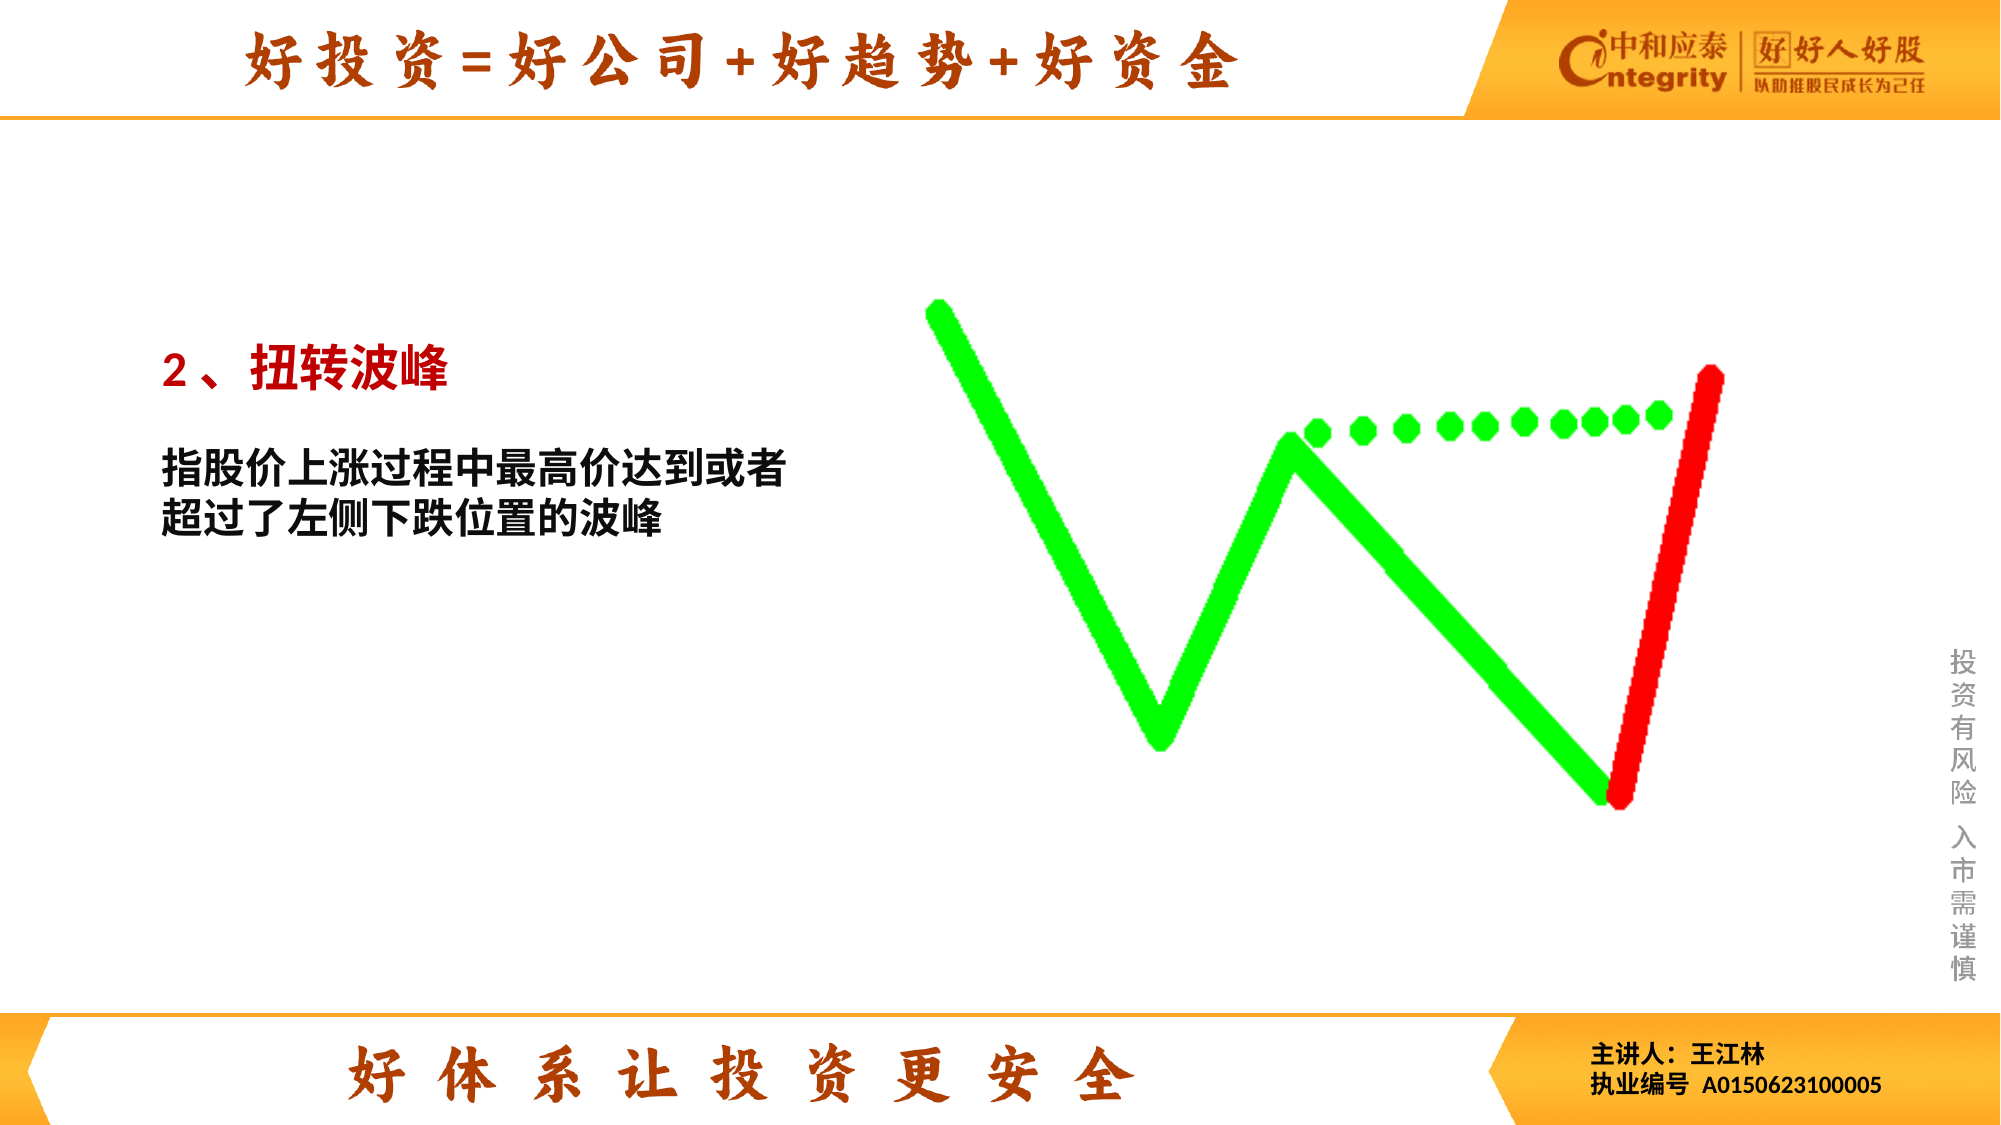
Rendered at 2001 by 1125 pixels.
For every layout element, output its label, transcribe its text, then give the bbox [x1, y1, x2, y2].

picture [0, 0, 2001, 1125]
text_box 主讲人：王江林 执业编号 A0150623100005 [1575, 1031, 1967, 1106]
text_box 2、扭转波峰 指股价上涨过程中最高价达到或者超过了左侧下跌位置的波峰 [147, 329, 830, 796]
